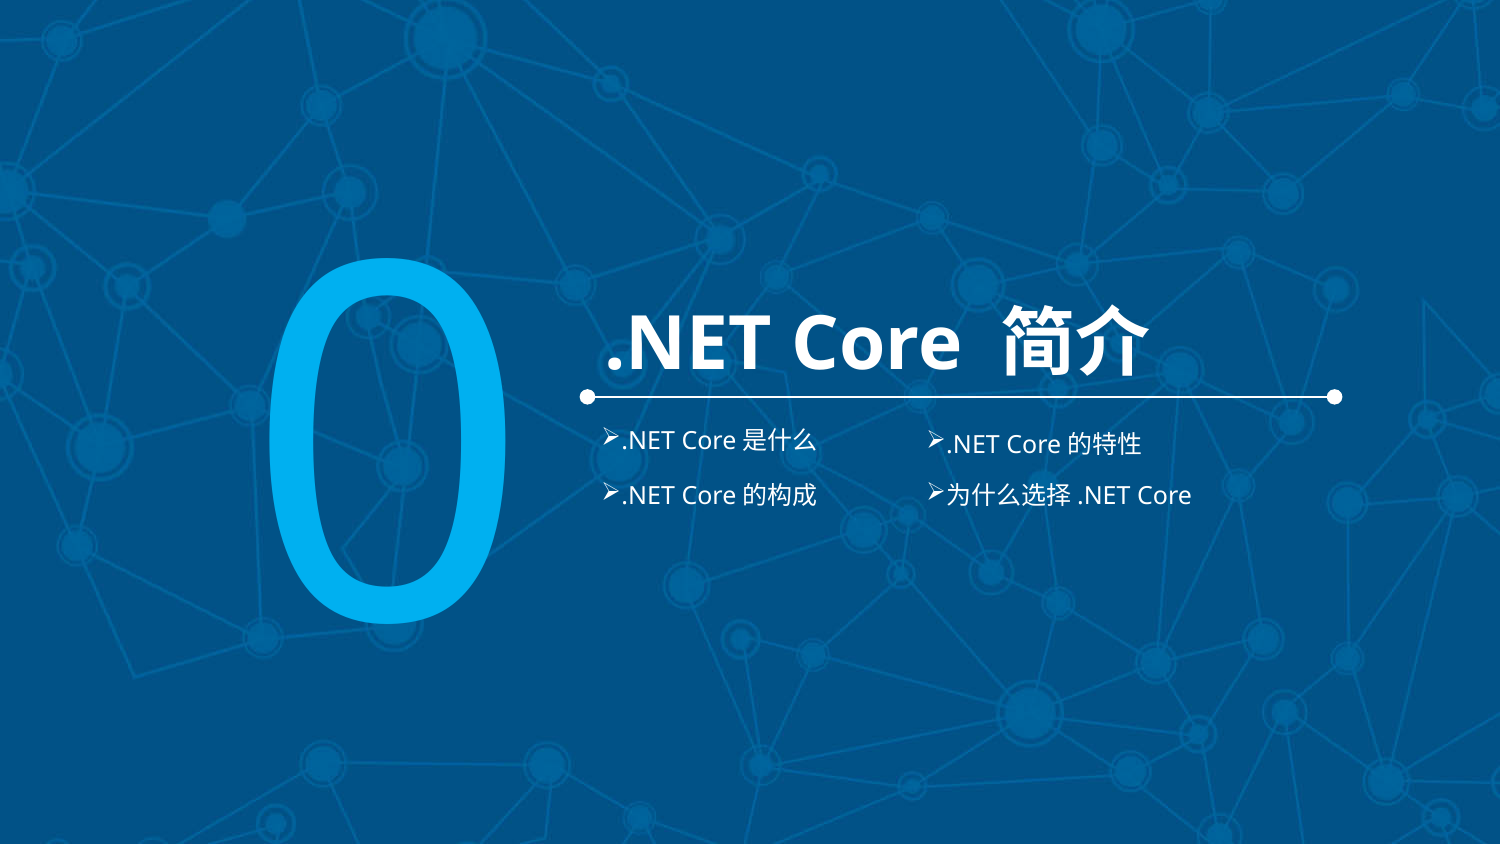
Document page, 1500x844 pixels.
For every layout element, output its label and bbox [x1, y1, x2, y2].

text_box [580, 390, 1342, 404]
picture [0, 0, 1500, 844]
